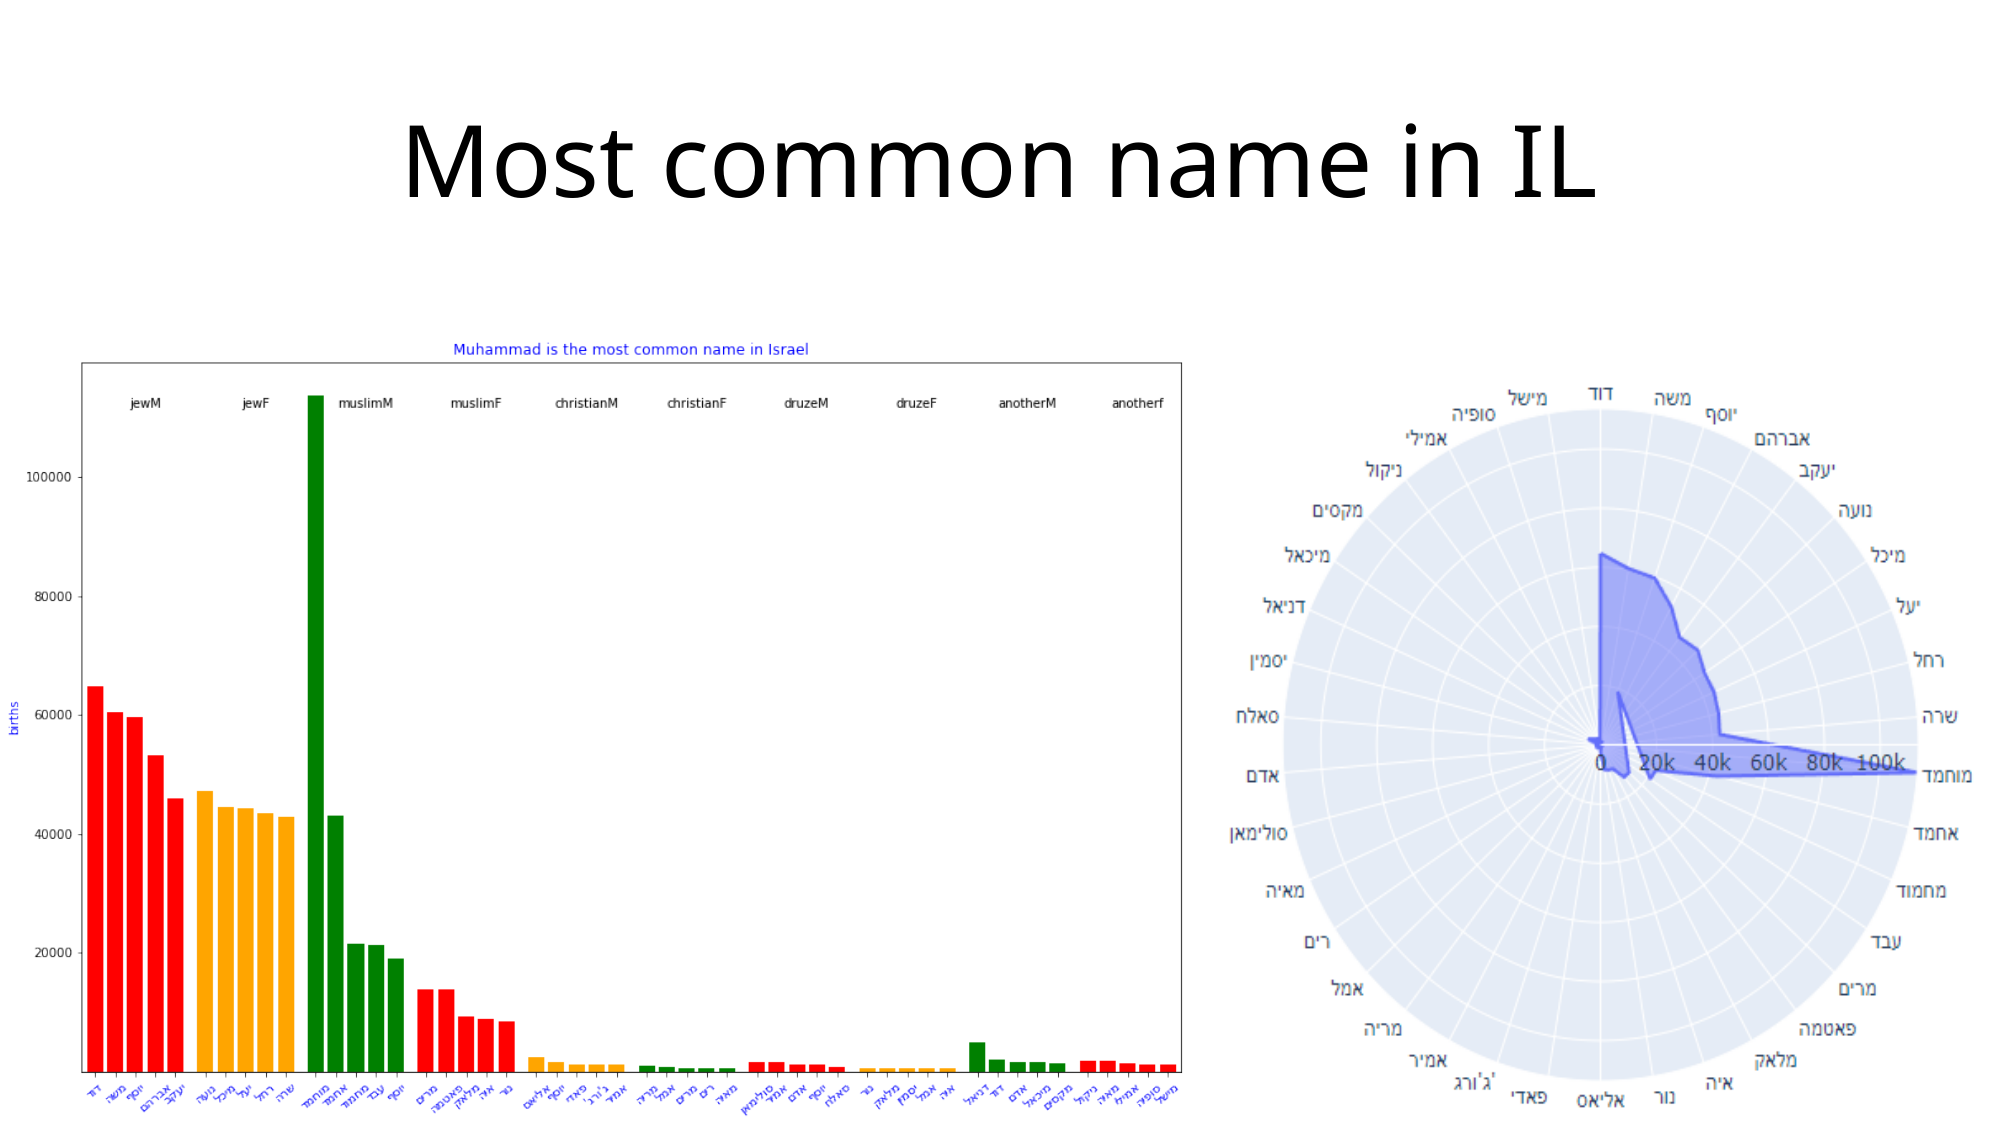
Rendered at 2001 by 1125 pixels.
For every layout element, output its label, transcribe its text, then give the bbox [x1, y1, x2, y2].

picture [0, 334, 2000, 1125]
text_box Most common name in IL [264, 89, 1736, 225]
